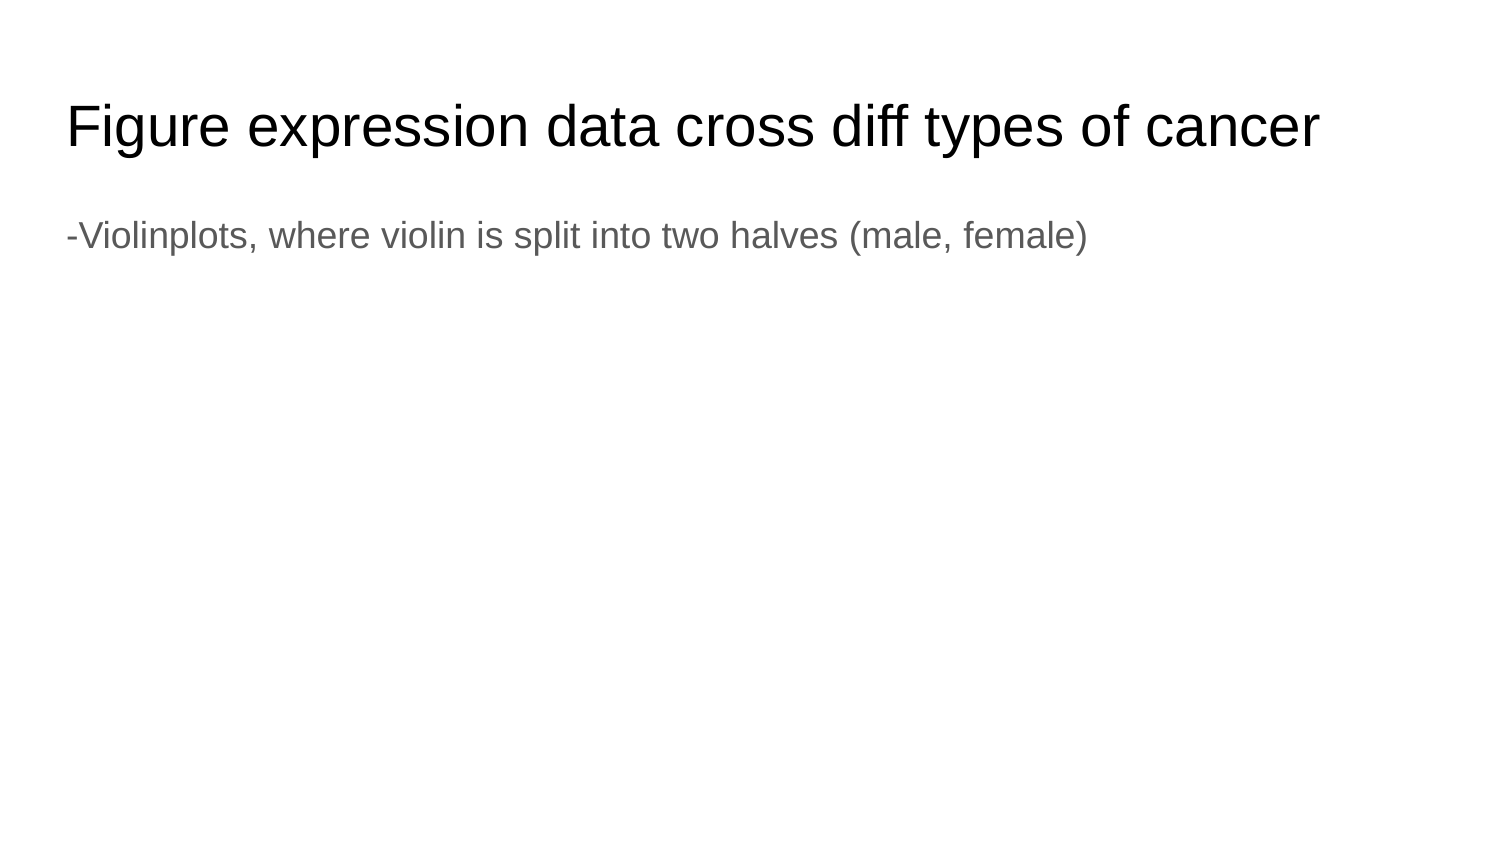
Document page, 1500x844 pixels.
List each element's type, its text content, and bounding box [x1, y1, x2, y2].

list -Violinplots, where violin is split into two halves (male, female) [51, 189, 1449, 750]
title Figure expression data cross diff types of cancer [51, 72, 1449, 167]
